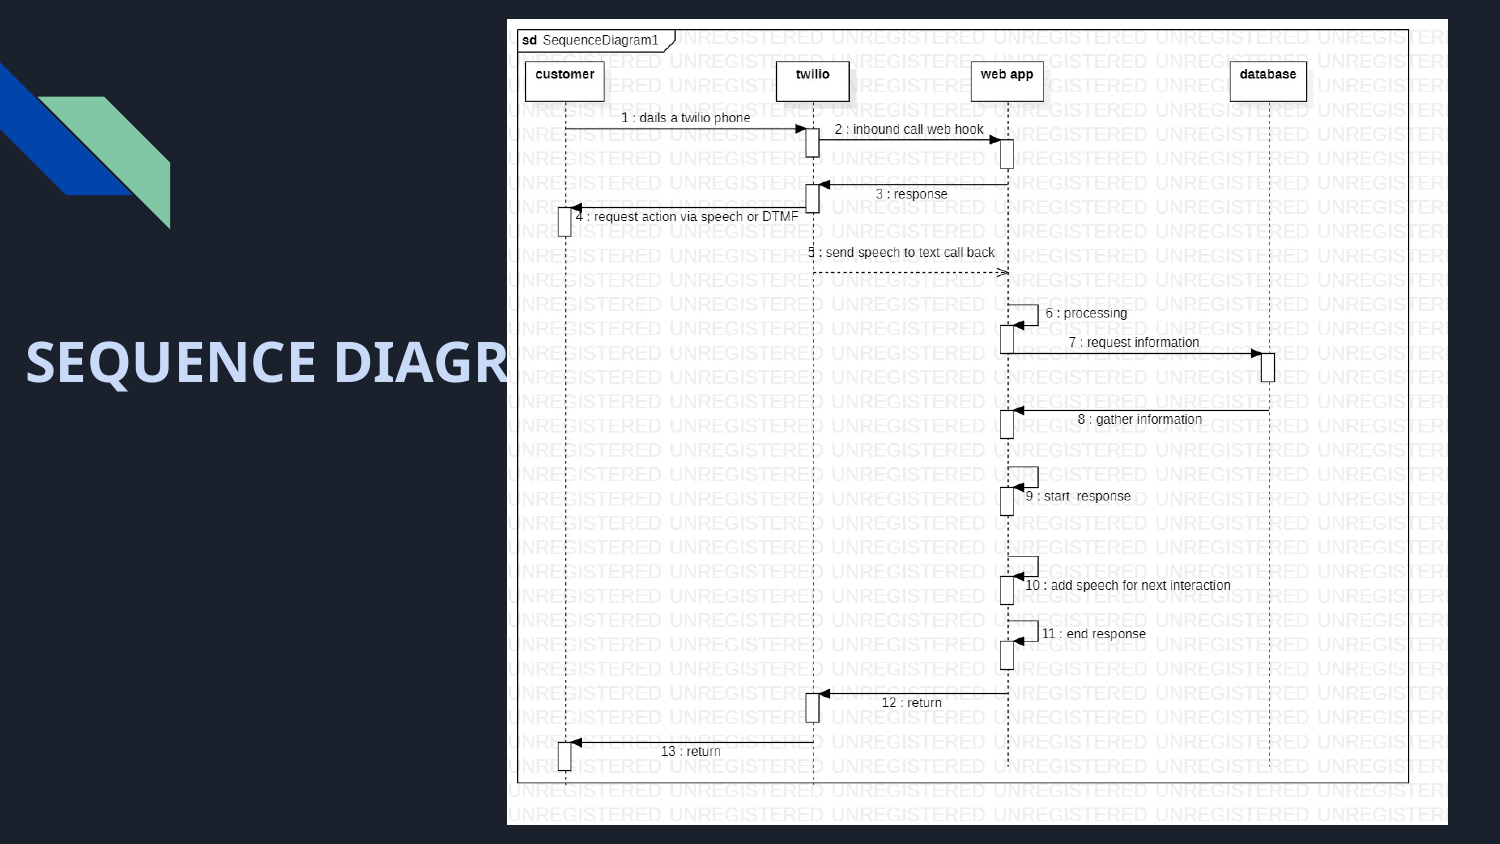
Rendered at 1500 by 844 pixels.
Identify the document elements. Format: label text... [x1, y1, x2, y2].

picture [507, 19, 1448, 825]
title SEQUENCE DIAGRAM [10, 311, 502, 462]
